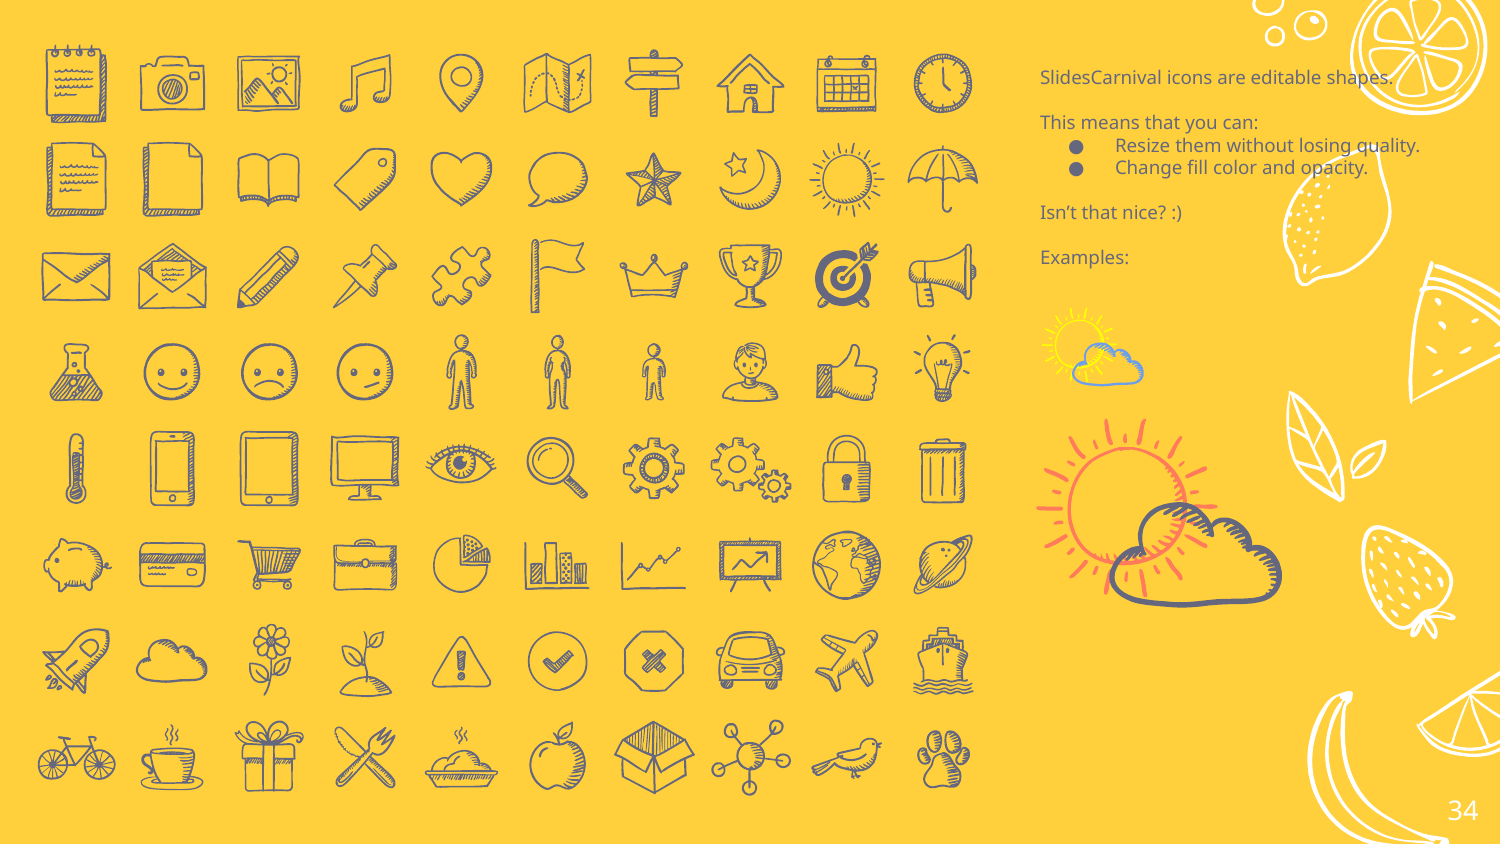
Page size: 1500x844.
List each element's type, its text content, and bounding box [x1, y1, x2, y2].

text_box [527, 631, 588, 691]
text_box [1153, 564, 1161, 575]
text_box [815, 629, 879, 693]
text_box [623, 630, 684, 692]
text_box [164, 727, 169, 741]
text_box [139, 55, 206, 111]
text_box [334, 726, 396, 789]
text_box [431, 246, 492, 307]
text_box [142, 141, 204, 217]
text_box [919, 438, 967, 504]
text_box [908, 243, 977, 308]
text_box [237, 245, 299, 309]
text_box [917, 730, 970, 789]
text_box [1052, 489, 1062, 495]
text_box [454, 726, 468, 745]
text_box [169, 724, 174, 746]
text_box [526, 436, 588, 499]
text_box [1167, 436, 1183, 459]
text_box [239, 430, 299, 507]
text_box [1084, 370, 1088, 382]
text_box [1123, 433, 1127, 444]
text_box [37, 735, 116, 780]
text_box [138, 243, 207, 310]
text_box [815, 241, 879, 308]
text_box [913, 351, 921, 356]
text_box [718, 537, 782, 593]
text_box [336, 343, 394, 401]
text_box [1053, 520, 1064, 525]
text_box [529, 721, 586, 790]
text_box [1093, 439, 1099, 450]
text_box [811, 737, 883, 779]
text_box [41, 252, 111, 302]
text_box [1066, 547, 1075, 555]
text_box [135, 638, 208, 683]
text_box [1139, 568, 1148, 598]
text_box [241, 343, 298, 401]
text_box [1072, 342, 1144, 387]
text_box [425, 443, 497, 484]
text_box [1068, 436, 1086, 459]
text_box [622, 437, 685, 500]
text_box [816, 54, 877, 113]
text_box [175, 728, 179, 742]
text_box [333, 147, 396, 211]
text_box [914, 369, 922, 374]
text_box [339, 54, 392, 113]
text_box [1044, 534, 1068, 549]
text_box [1069, 559, 1088, 579]
text_box [718, 244, 783, 309]
text_box [822, 434, 871, 503]
text_box [424, 749, 499, 788]
text_box [619, 253, 689, 299]
slide_number 34 [1403, 779, 1494, 844]
text_box [237, 55, 301, 112]
text_box [1067, 446, 1188, 565]
text_box [1119, 517, 1187, 566]
text_box [641, 343, 666, 401]
text_box [1189, 490, 1200, 495]
text_box [49, 343, 103, 402]
text_box [43, 538, 112, 593]
text_box [711, 719, 791, 796]
text_box [1185, 466, 1208, 479]
text_box [1136, 418, 1147, 446]
text_box [624, 49, 684, 117]
text_box [816, 343, 878, 401]
text_box [430, 151, 493, 207]
text_box [716, 53, 785, 114]
text_box [1104, 418, 1113, 446]
text_box [1194, 504, 1218, 509]
text_box [139, 542, 206, 588]
text_box [913, 626, 974, 695]
text_box [1154, 440, 1160, 450]
text_box [140, 747, 204, 791]
text_box [812, 142, 885, 216]
text_box [234, 720, 304, 792]
text_box [433, 534, 491, 593]
text_box [1036, 506, 1063, 511]
text_box [913, 53, 973, 114]
text_box [42, 628, 110, 694]
text_box [446, 334, 477, 410]
text_box [1109, 502, 1282, 608]
text_box [715, 631, 786, 690]
text_box [1103, 569, 1110, 595]
text_box [249, 623, 292, 696]
text_box [46, 141, 107, 217]
text_box [524, 542, 590, 590]
text_box [523, 53, 592, 114]
text_box [530, 239, 586, 314]
text_box [926, 334, 932, 342]
text_box [528, 151, 588, 208]
text_box [913, 534, 973, 595]
text_box [722, 342, 779, 402]
text_box [1045, 307, 1113, 375]
text_box [330, 435, 400, 501]
text_box [237, 540, 301, 590]
text_box [719, 149, 781, 210]
text_box [143, 343, 201, 401]
text_box [439, 53, 484, 113]
text_box [710, 437, 792, 503]
text_box [907, 145, 979, 213]
text_box [45, 44, 107, 124]
text_box [332, 244, 398, 309]
text_box [625, 152, 682, 207]
text_box [339, 630, 393, 698]
text_box [333, 538, 398, 591]
text_box [1044, 468, 1069, 483]
text_box [1184, 534, 1208, 549]
text_box [923, 341, 963, 403]
text_box [620, 542, 686, 590]
text_box [237, 153, 300, 207]
text_box [149, 430, 195, 507]
text_box [544, 334, 571, 410]
text_box [1124, 571, 1128, 583]
text_box [65, 433, 87, 504]
text_box [852, 205, 856, 217]
text_box [613, 720, 695, 795]
text_box [812, 530, 881, 600]
text_box SlidesCarnival icons are editable shapes. This means that you can: Resize them without losing quality. Change fill color and opacity. Isn’t that nice? :) Examples: [1024, 51, 1451, 302]
text_box [431, 635, 492, 688]
text_box [1165, 556, 1183, 581]
text_box [1092, 565, 1099, 576]
